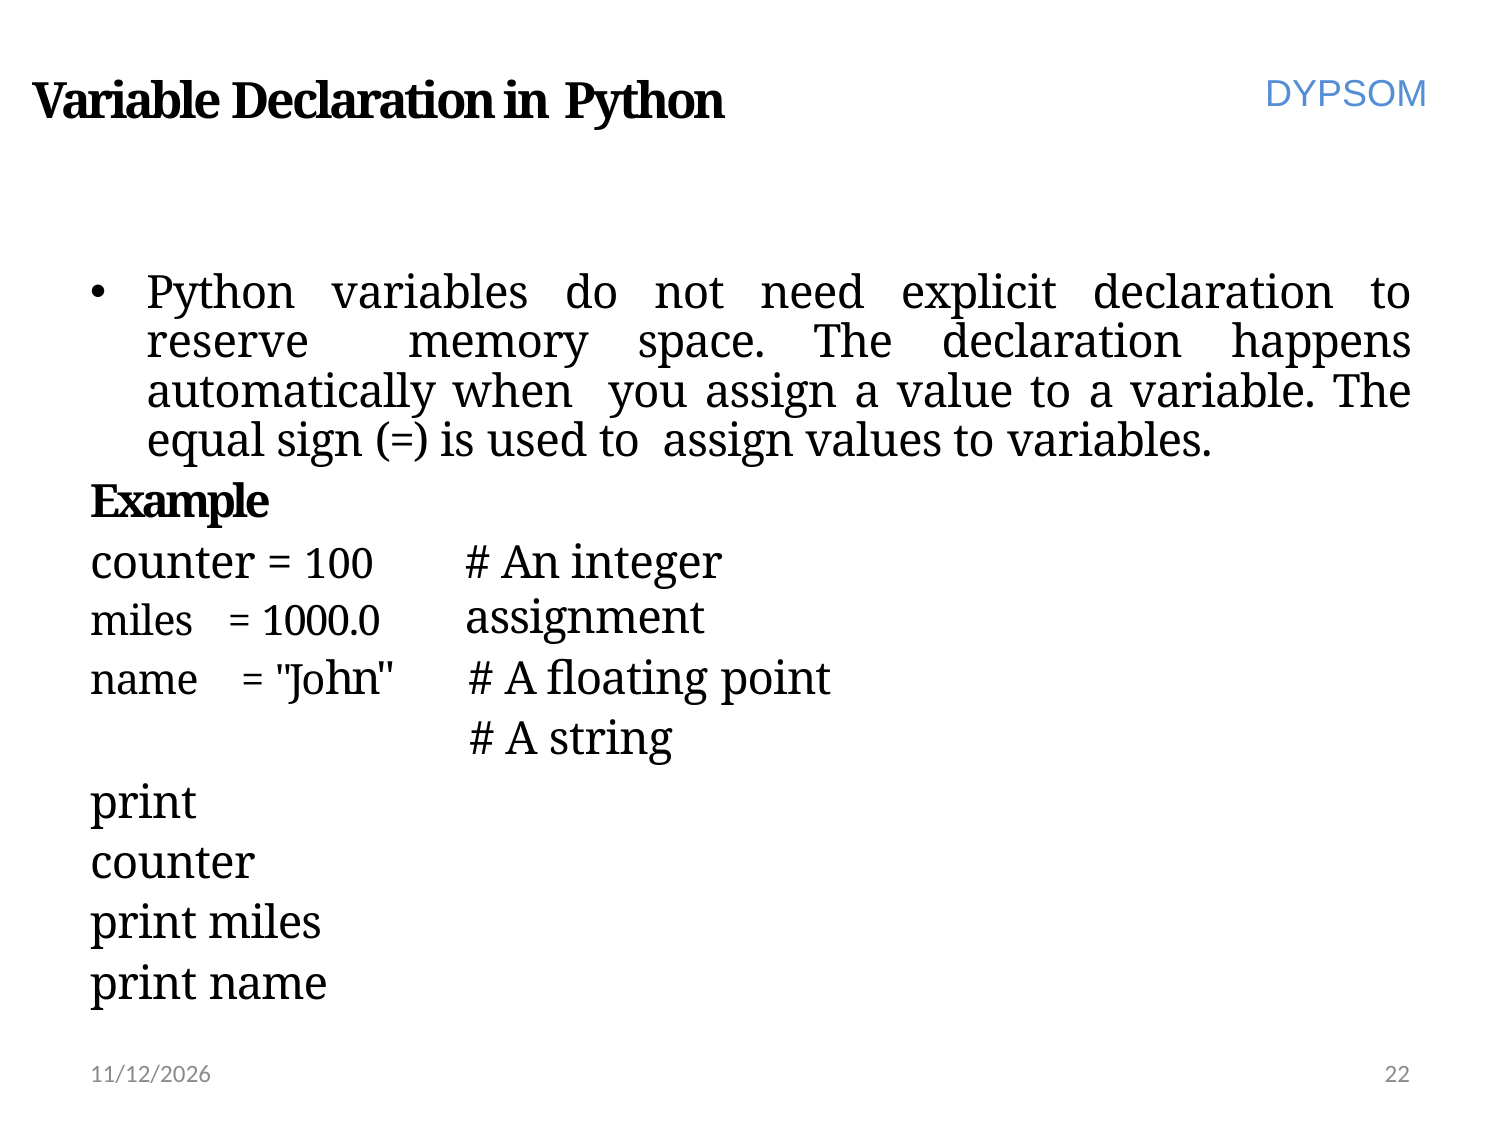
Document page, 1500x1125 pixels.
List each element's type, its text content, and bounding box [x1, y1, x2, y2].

title Variable Declaration in Python [24, 2, 734, 193]
text_box DYPSOM [1263, 66, 1474, 161]
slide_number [75, 1042, 425, 1103]
text_box # An integer assignment # A floating point # A string [462, 525, 944, 764]
slide_number 22 [1074, 1042, 1425, 1103]
text_box Python variables do not need explicit declaration to reserve memory space. The declaration happens automatically when you assign a value to a variable. The equal sign (=) is used to assign values to variables. Example [87, 261, 1413, 527]
text_box counter = 100 miles = 1000.0 name = "John" print counter print miles print name [87, 525, 400, 1009]
